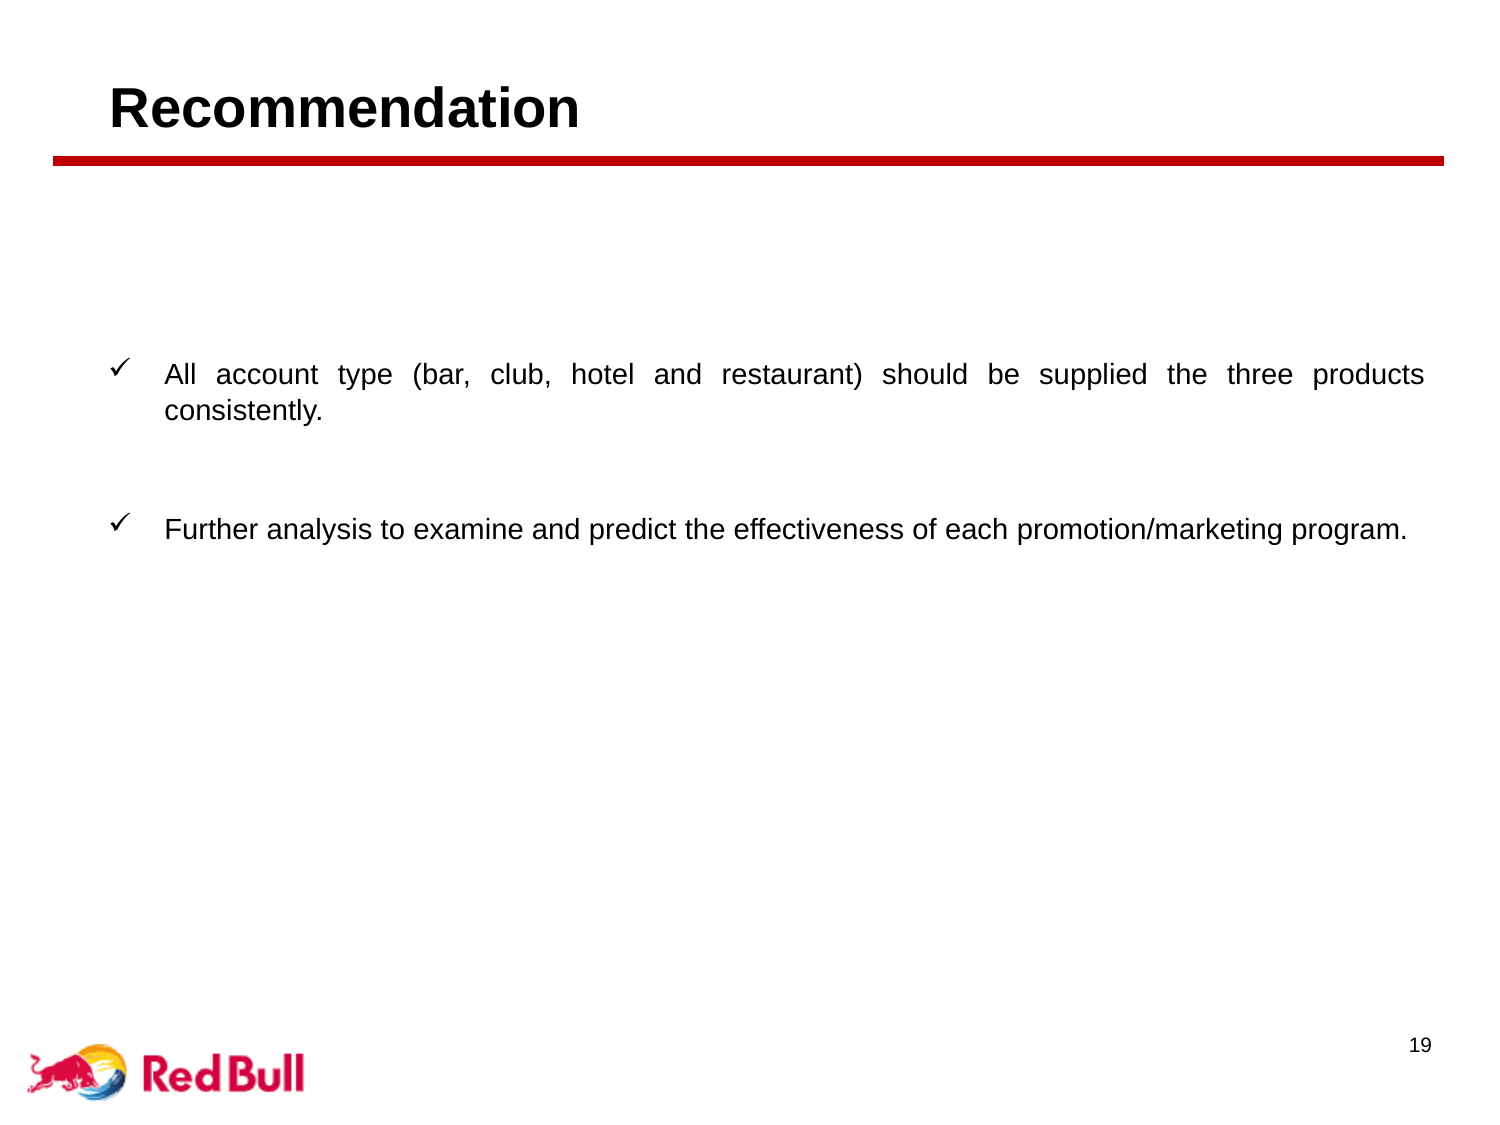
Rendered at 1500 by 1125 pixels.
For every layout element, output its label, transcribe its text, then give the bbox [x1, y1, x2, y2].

list All account type (bar, club, hotel and restaurant) should be supplied the three products consistently. Further analysis to examine and predict the effectiveness of each promotion/marketing program. [49, 228, 1443, 897]
title Recommendation [50, 34, 1444, 175]
picture [17, 1035, 312, 1108]
